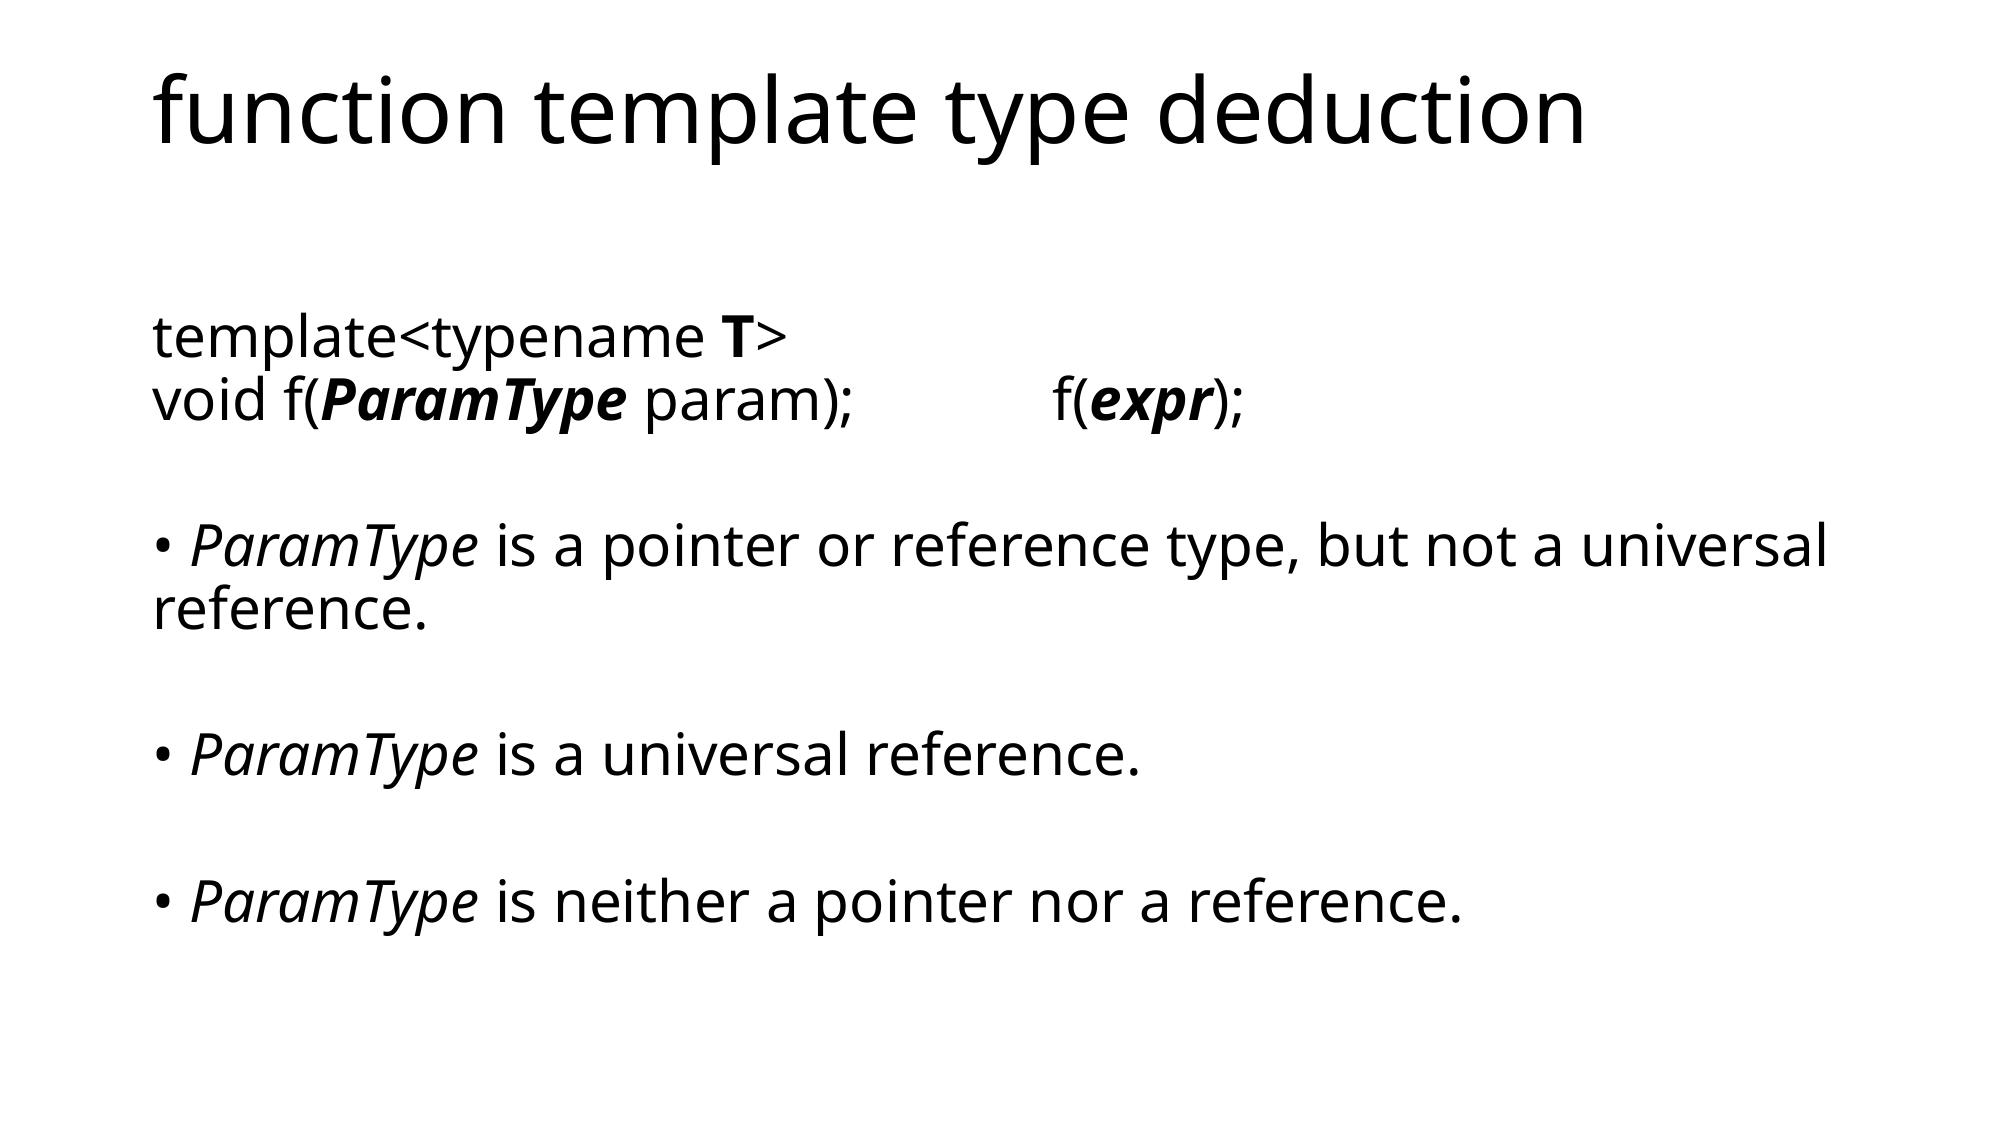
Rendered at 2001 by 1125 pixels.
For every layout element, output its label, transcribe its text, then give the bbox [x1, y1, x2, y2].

title function template type deduction [137, 59, 1863, 278]
list template<typename T> void f(ParamType param); f(expr); • ParamType is a pointer or reference type, but not a universal reference. • ParamType is a universal reference. • ParamType is neither a pointer nor a reference. [137, 299, 1863, 1014]
